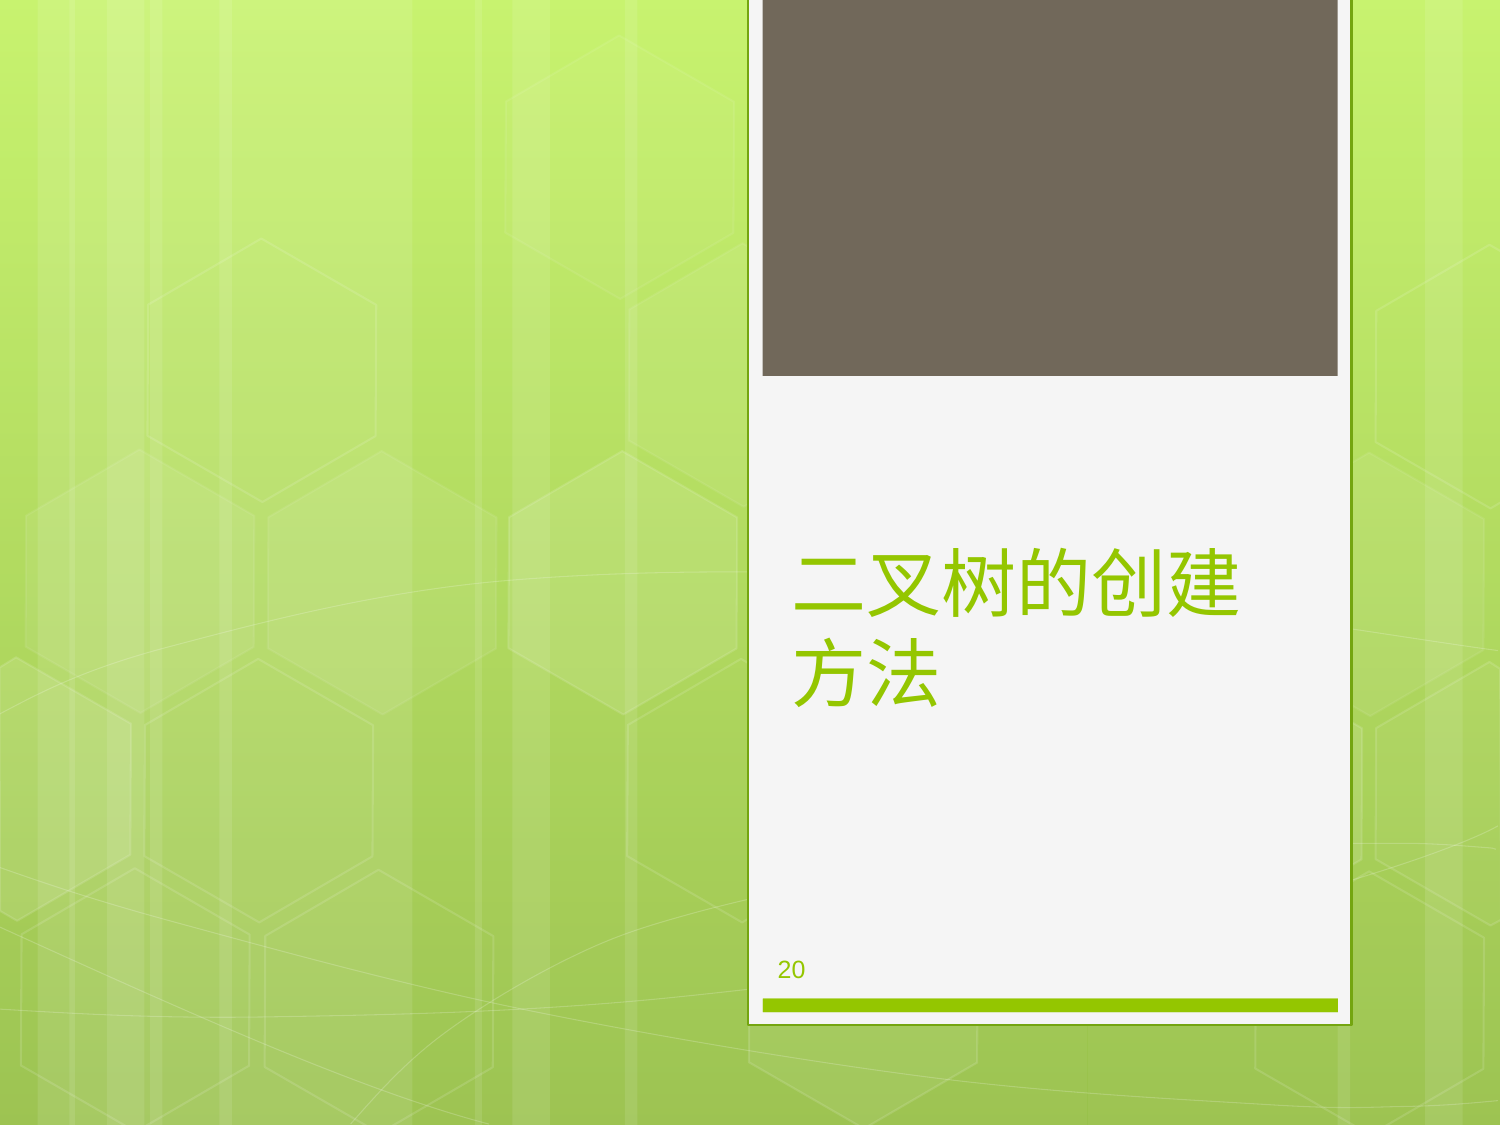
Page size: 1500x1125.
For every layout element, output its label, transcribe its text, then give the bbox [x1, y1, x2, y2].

title 二叉树的创建方法 [776, 444, 1320, 724]
slide_number 20 [762, 938, 869, 999]
